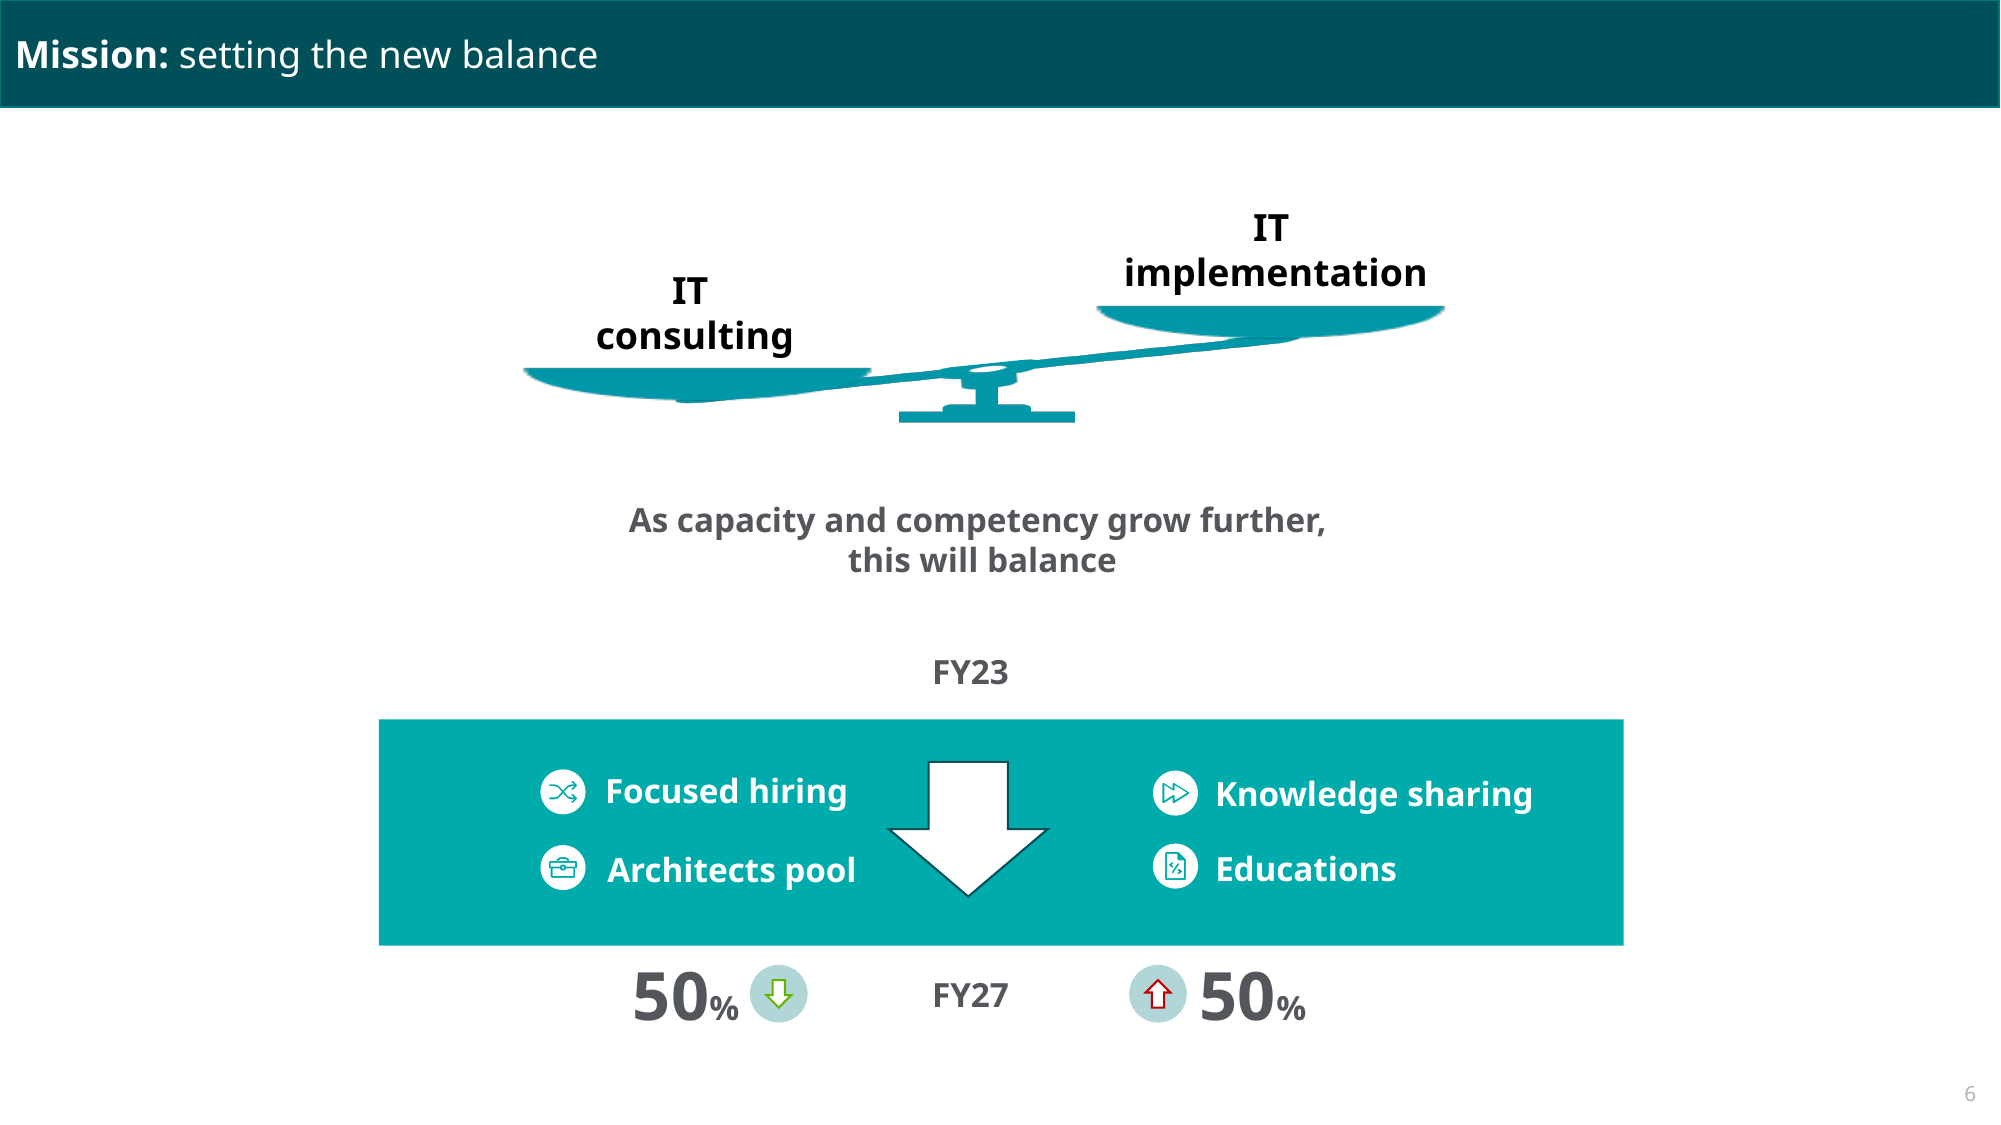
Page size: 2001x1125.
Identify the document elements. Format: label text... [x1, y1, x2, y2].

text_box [1152, 765, 1555, 897]
picture [410, 297, 1509, 437]
slide_number 6 [1541, 1075, 1992, 1114]
text_box IT consulting [553, 259, 838, 359]
text_box Mission: setting the new balance [0, 0, 2000, 108]
text_box IT implementation [1069, 196, 1483, 297]
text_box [599, 947, 1344, 1040]
text_box [378, 718, 1625, 947]
text_box [886, 760, 1051, 898]
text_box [1129, 964, 1187, 1023]
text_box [749, 964, 808, 1023]
text_box As capacity and competency grow further, this will balance [490, 492, 1476, 587]
text_box FY23 [889, 624, 1057, 719]
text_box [540, 762, 878, 898]
